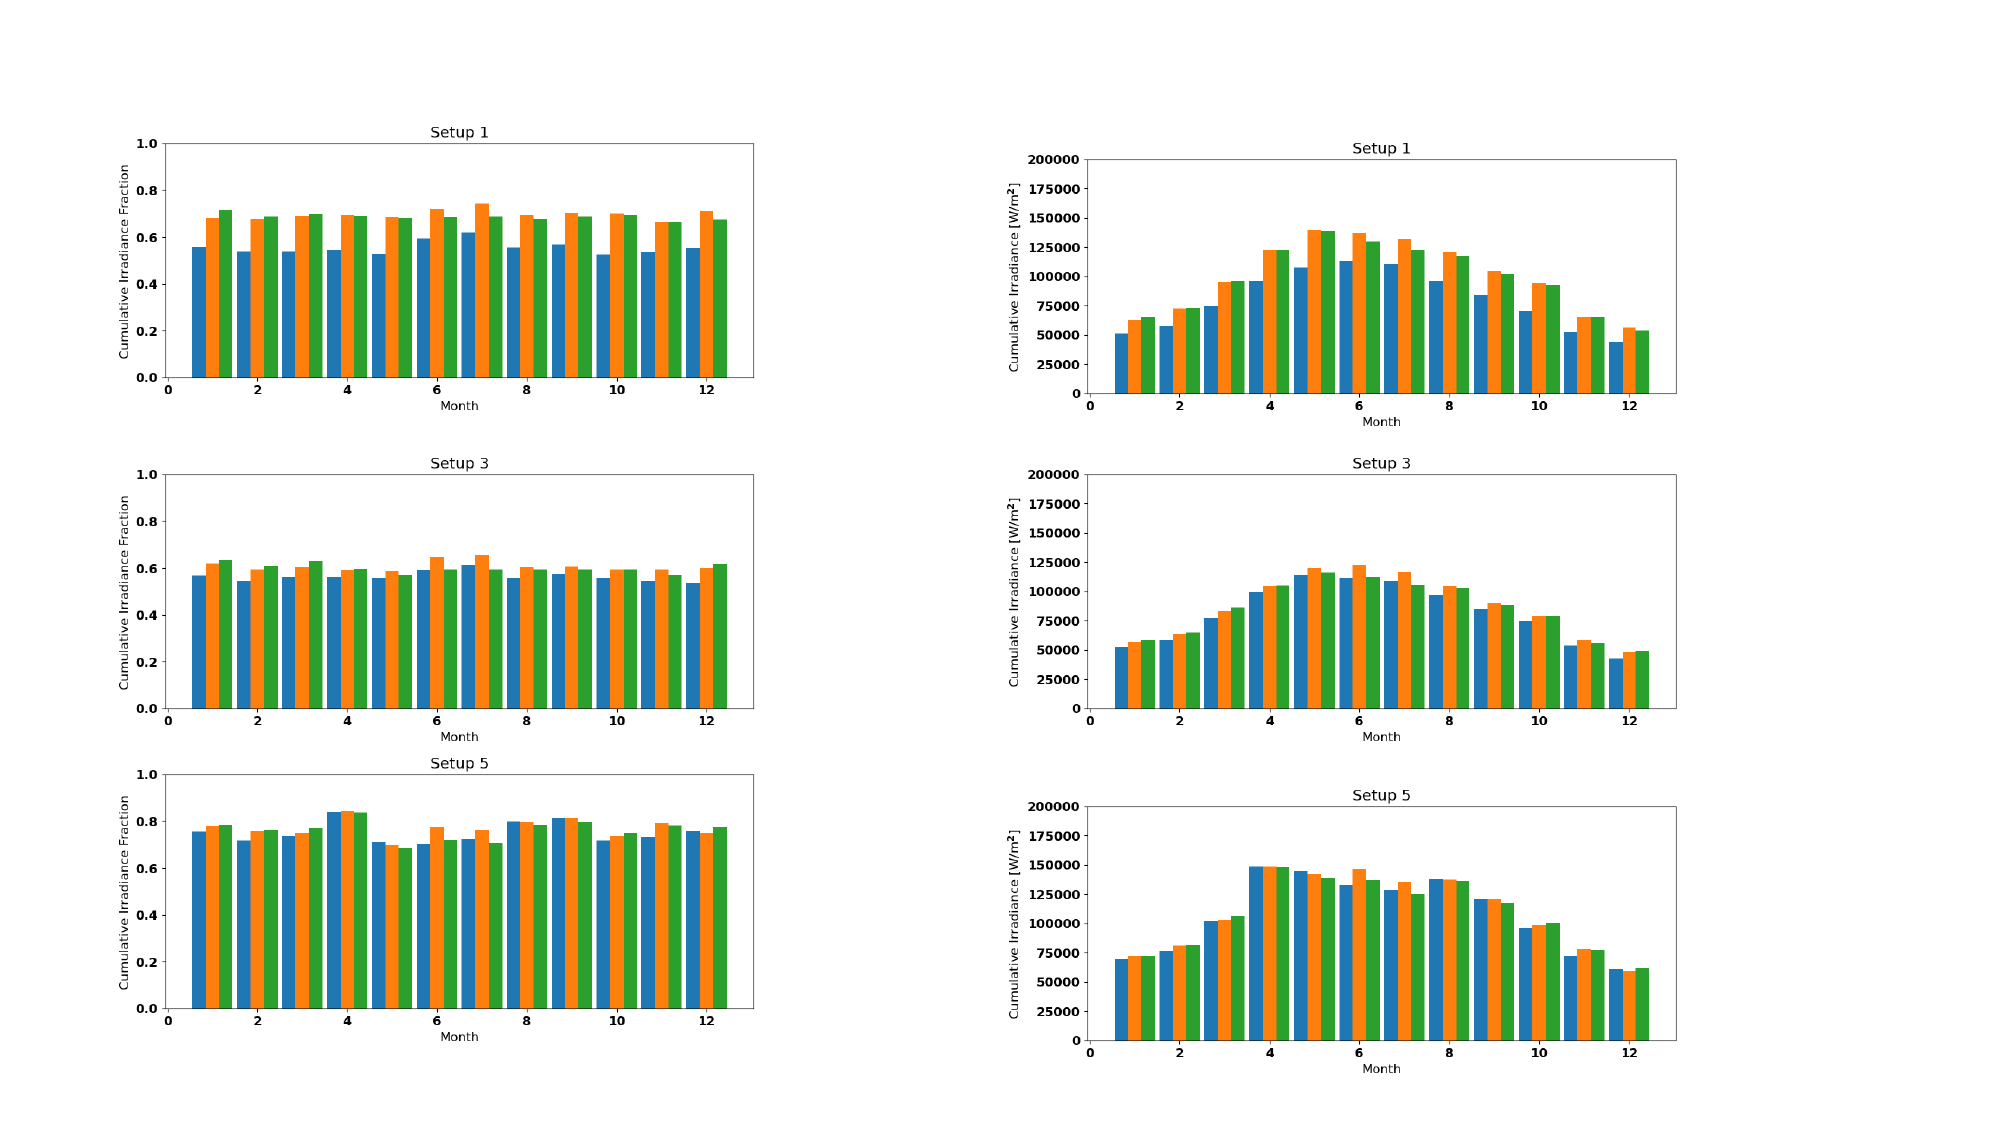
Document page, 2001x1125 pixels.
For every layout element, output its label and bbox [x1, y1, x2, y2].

picture [999, 449, 1683, 750]
picture [999, 134, 1683, 435]
picture [999, 781, 1683, 1082]
picture [112, 449, 760, 1050]
picture [112, 118, 760, 419]
